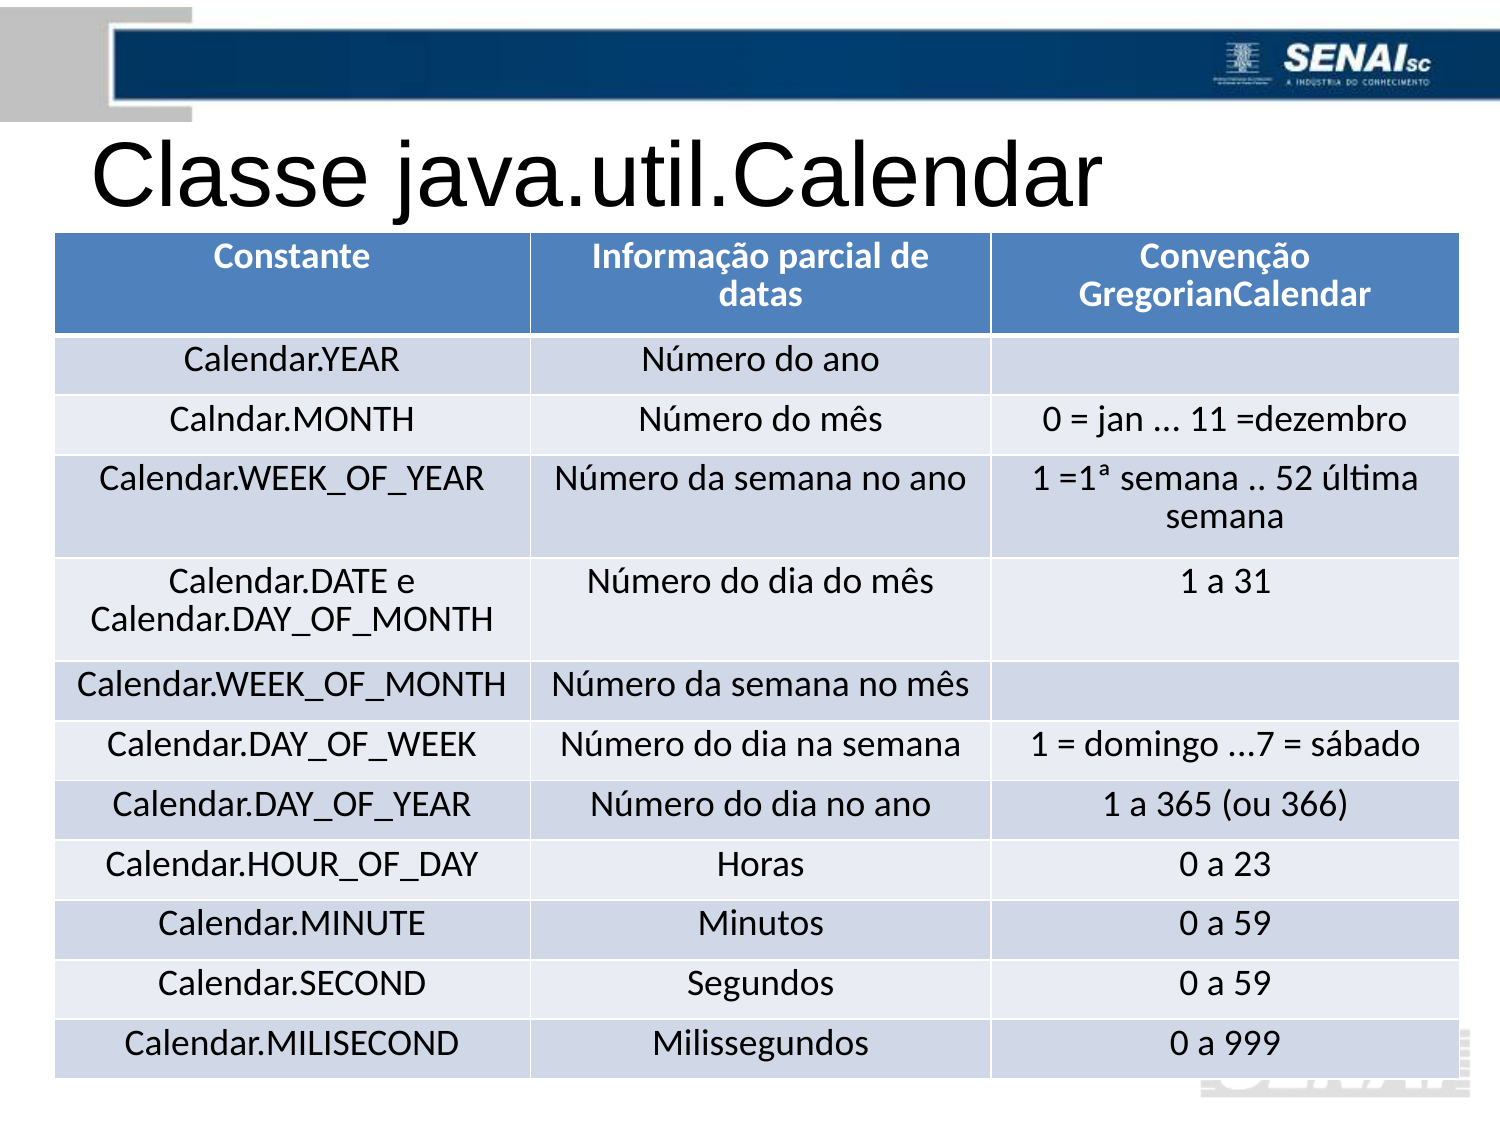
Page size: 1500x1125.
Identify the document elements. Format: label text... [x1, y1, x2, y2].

table_cell Calendar.MILISECOND [55, 1020, 530, 1078]
table_cell Número do mês [531, 396, 990, 454]
table_header Informação parcial de datas [531, 233, 990, 333]
table_cell Número do dia na semana [531, 722, 990, 780]
table_cell [992, 338, 1459, 394]
table_cell Minutos [531, 901, 990, 959]
table_cell 1 a 31 [992, 559, 1459, 660]
table_cell Horas [531, 841, 990, 899]
table_cell Número do dia no ano [531, 781, 990, 839]
table_cell Calendar.WEEK_OF_YEAR [55, 456, 530, 557]
table_header Convenção GregorianCalendar [992, 233, 1459, 333]
table_cell Calndar.MONTH [55, 396, 530, 454]
table_cell Número da semana no mês [531, 662, 990, 720]
table_cell 1 = domingo ...7 = sábado [992, 722, 1459, 780]
title Classe java.util.Calendar [75, 45, 1425, 232]
table_cell Calendar.HOUR_OF_DAY [55, 841, 530, 899]
picture [0, 7, 1500, 122]
table_cell 0 = jan ... 11 =dezembro [992, 396, 1459, 454]
table_cell Milissegundos [531, 1020, 990, 1078]
table_cell Calendar.WEEK_OF_MONTH [55, 662, 530, 720]
table_cell Calendar.SECOND [55, 961, 530, 1018]
table_cell Calendar.YEAR [55, 338, 530, 394]
table_header Constante [55, 233, 530, 333]
table_cell [992, 662, 1459, 720]
table_cell 1 a 365 (ou 366) [992, 781, 1459, 839]
table_cell Calendar.DAY_OF_YEAR [55, 781, 530, 839]
table_cell 0 a 23 [992, 841, 1459, 899]
table_cell Número do ano [531, 338, 990, 394]
table_cell 0 a 59 [992, 901, 1459, 959]
table_cell Calendar.MINUTE [55, 901, 530, 959]
table_cell 0 a 59 [992, 961, 1459, 1018]
table_cell Número do dia do mês [531, 559, 990, 660]
table_cell Segundos [531, 961, 990, 1018]
table_cell Calendar.DAY_OF_WEEK [55, 722, 530, 780]
table_cell Calendar.DATE e Calendar.DAY_OF_MONTH [55, 559, 530, 660]
table_cell 1 =1ª semana .. 52 última semana [992, 456, 1459, 557]
table_cell 0 a 999 [992, 1020, 1459, 1078]
table_cell Número da semana no ano [531, 456, 990, 557]
